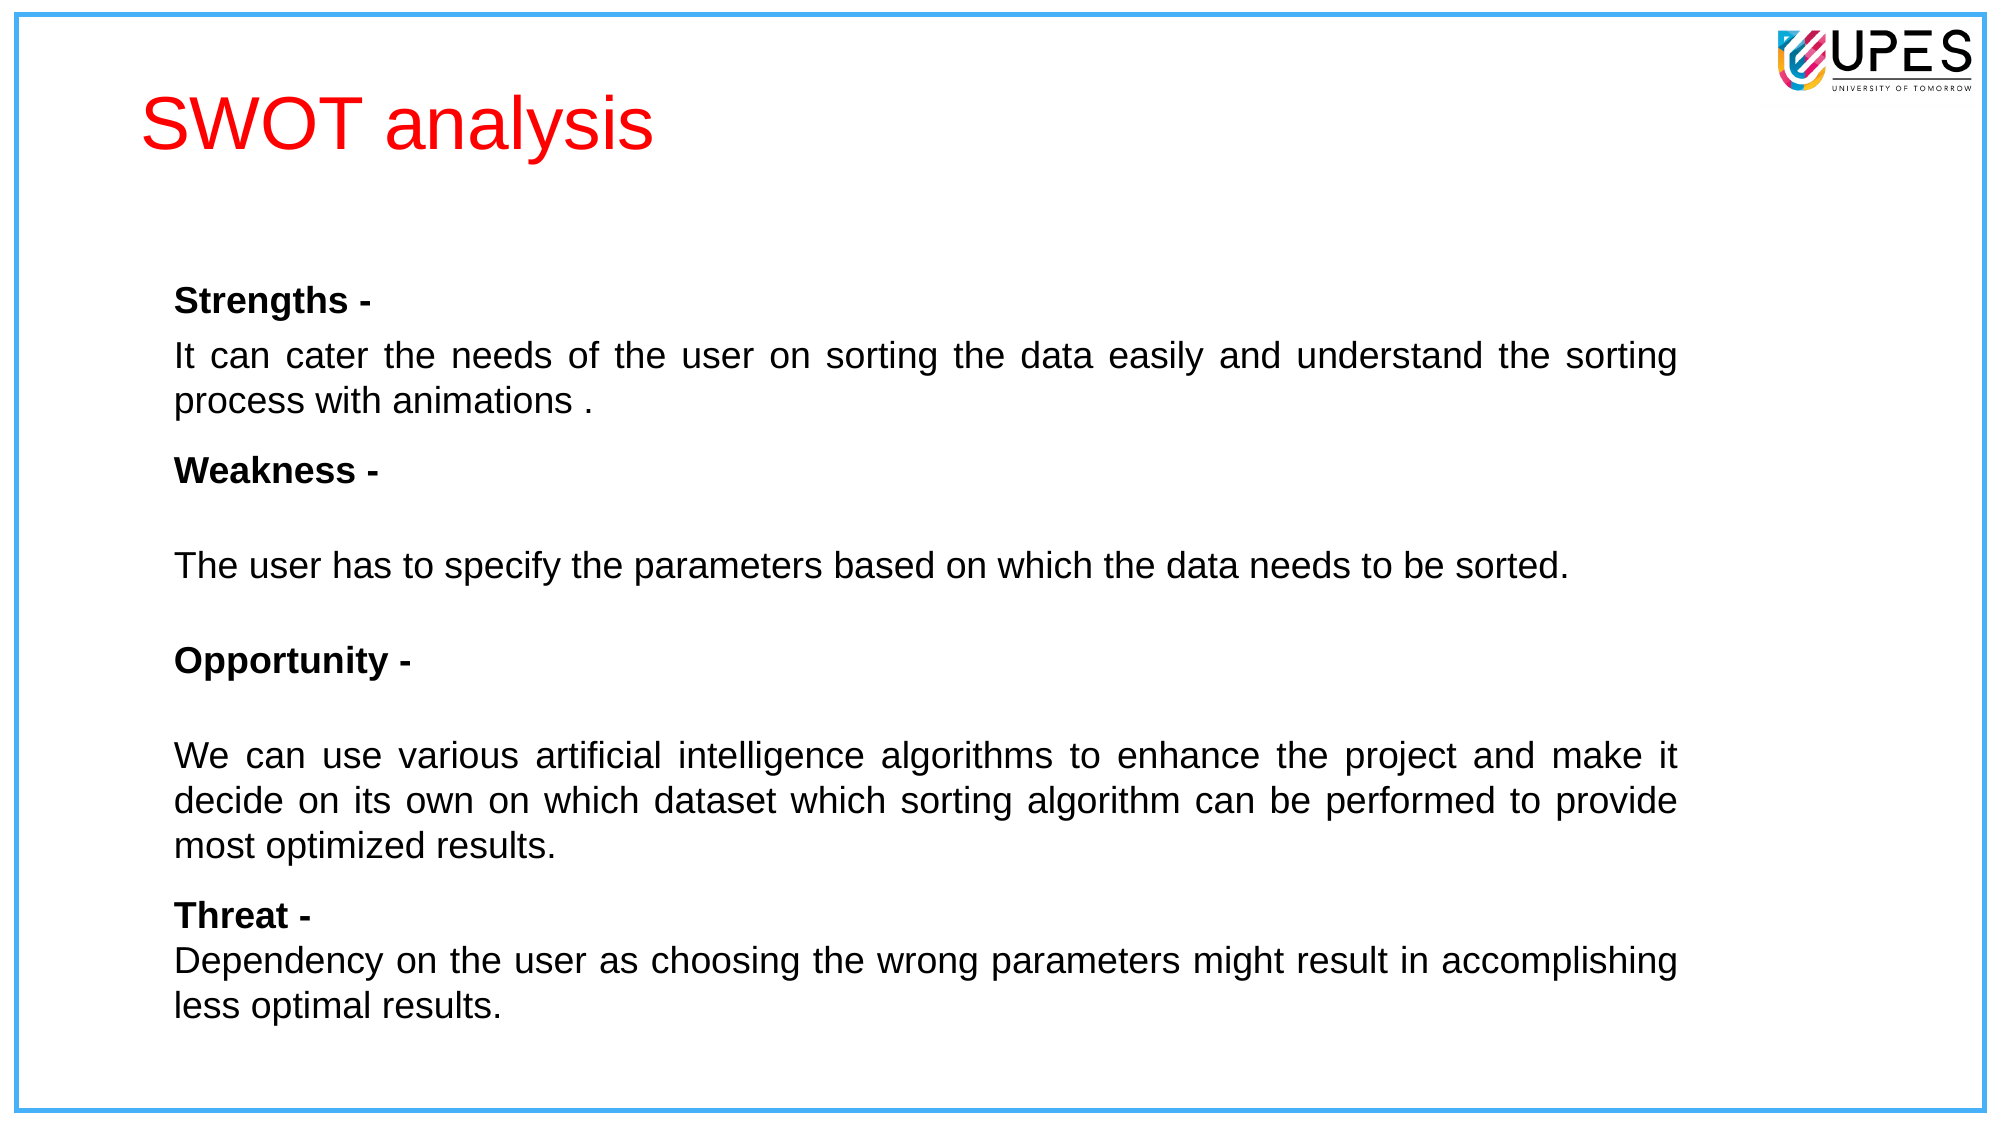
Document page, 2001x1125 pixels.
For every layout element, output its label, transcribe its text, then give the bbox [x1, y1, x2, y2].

picture [1758, 20, 1978, 110]
title SWOT analysis [0, 0, 1148, 174]
subtitle Strengths - It can cater the needs of the user on sorting the data easily and understand the sorting process with animations . Weakness - The user has to specify the parameters based on which the data needs to be sorted. Opportunity - We can use various artificial intelligence algorithms to enhance the project and make it decide on its own on which dataset which sorting algorithm can be performed to provide most optimized results. Threat - Dependency on the user as choosing the wrong parameters might result in accomplishing less optimal results. [159, 268, 1844, 1064]
